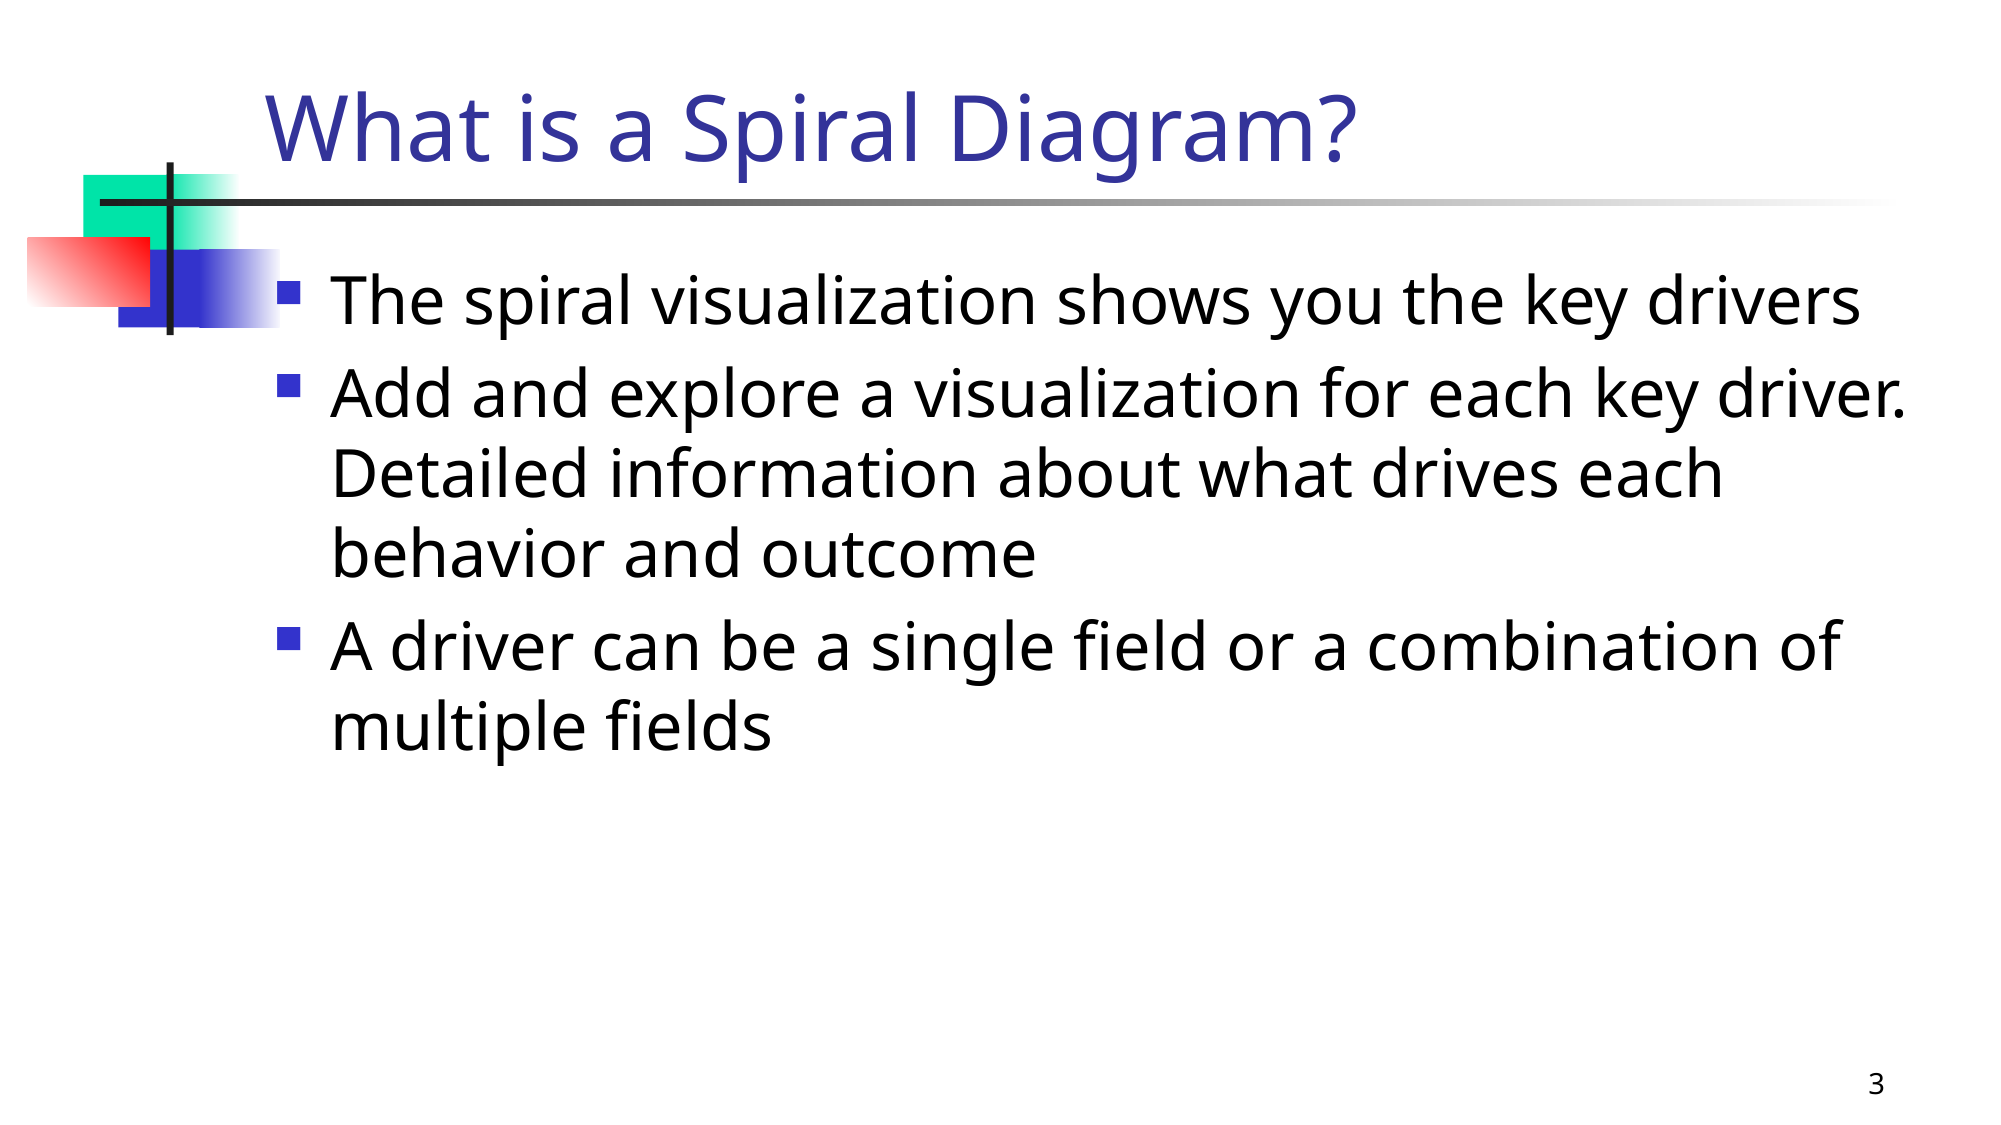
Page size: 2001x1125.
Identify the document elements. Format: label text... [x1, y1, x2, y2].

list The spiral visualization shows you the key drivers Add and explore a visualization for each key driver. Detailed information about what drives each behavior and outcome A driver can be a single field or a combination of multiple fields [258, 249, 1959, 1006]
slide_number 3 [1483, 1037, 1901, 1113]
title What is a Spiral Diagram? [249, 0, 1955, 188]
